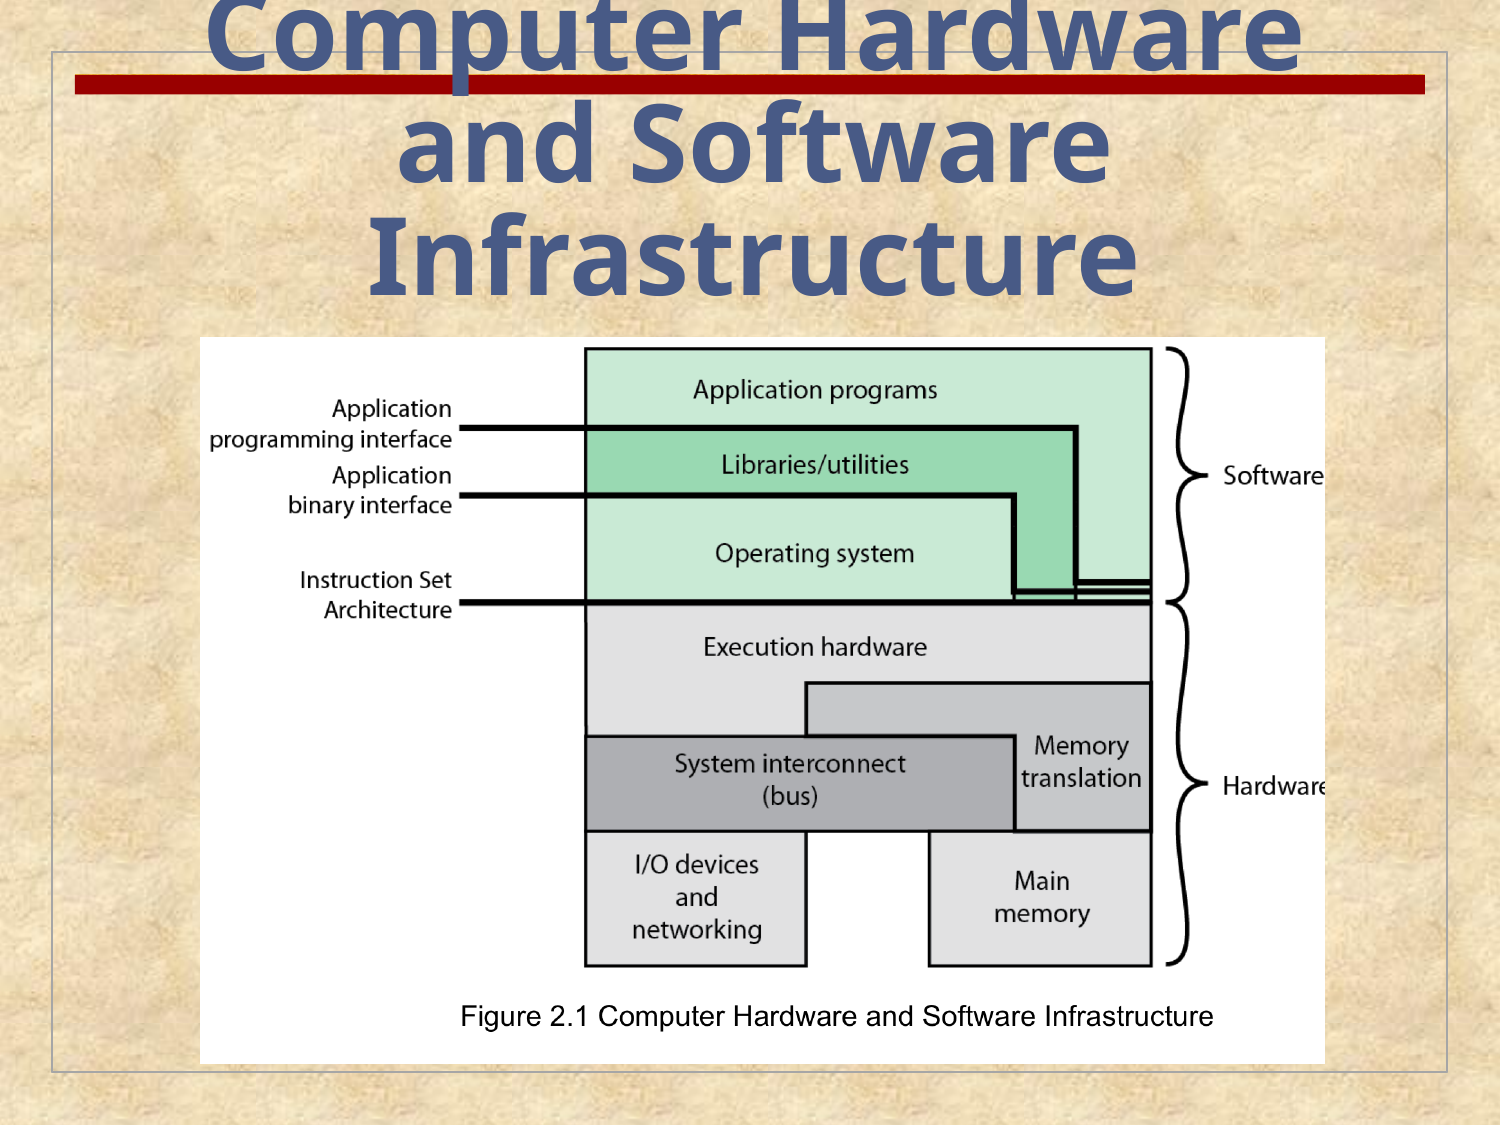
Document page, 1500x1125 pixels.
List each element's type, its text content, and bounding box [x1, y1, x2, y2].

picture [0, 0, 1500, 1125]
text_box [199, 336, 1326, 1065]
title Computer Hardware and Software Infrastructure [112, 99, 1397, 318]
